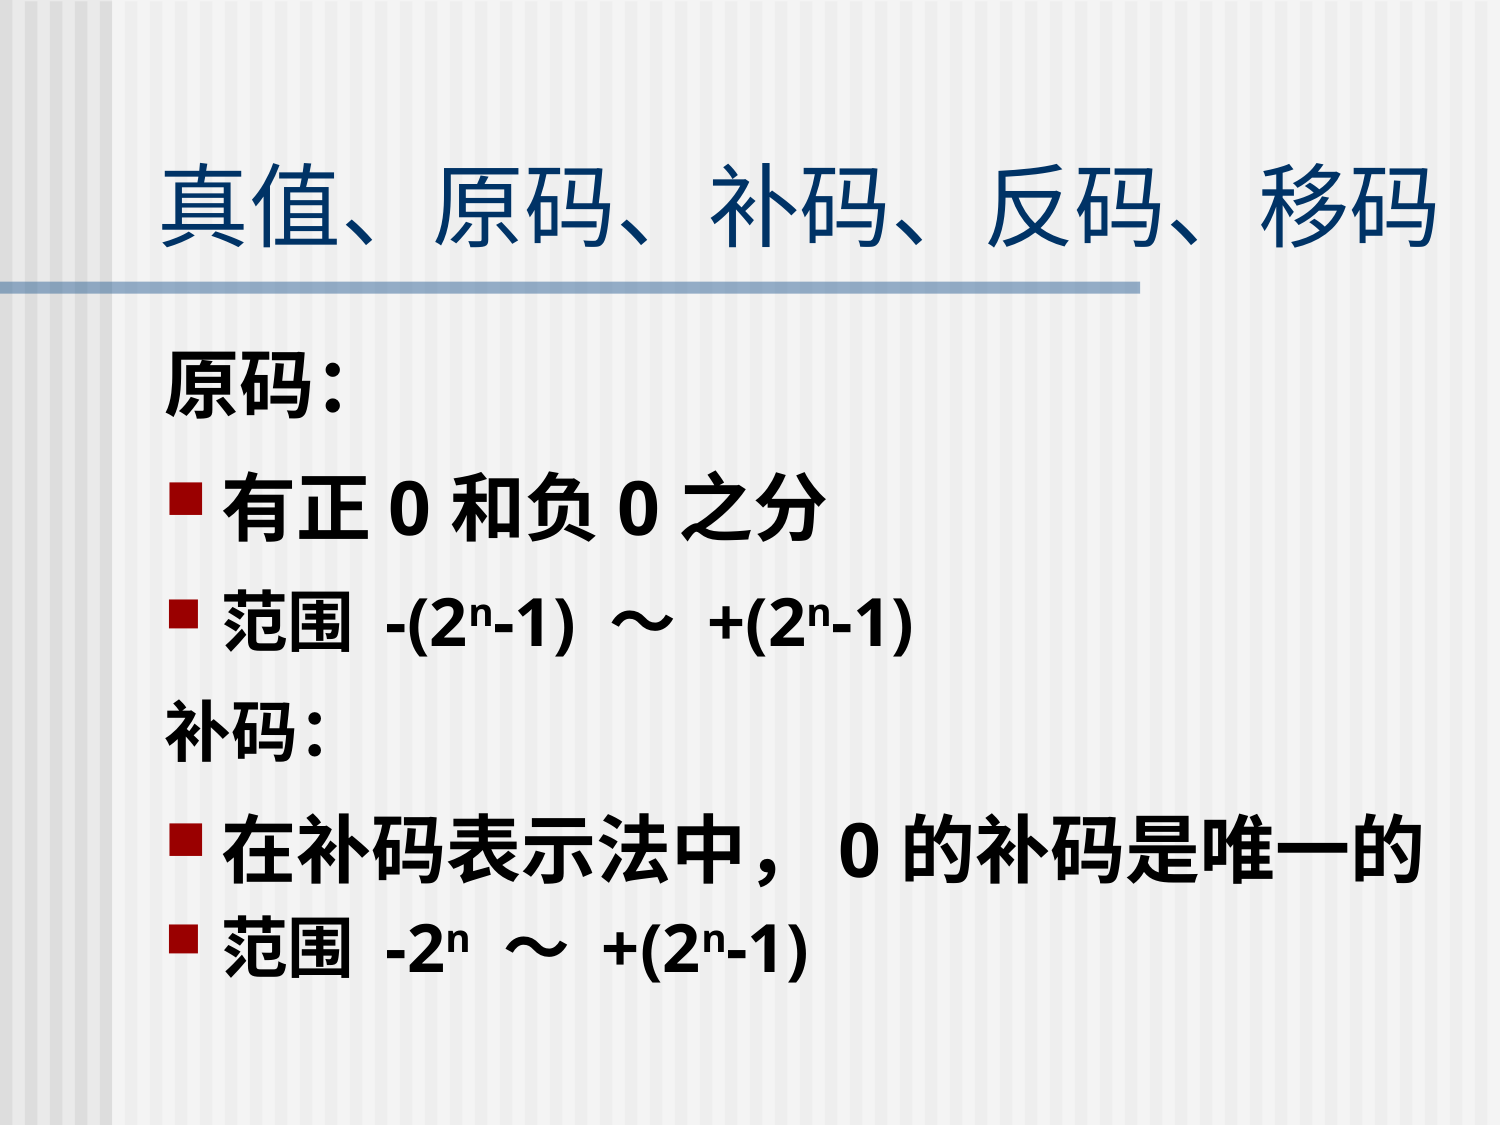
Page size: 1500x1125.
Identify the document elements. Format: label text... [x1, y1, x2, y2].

title 真值、原码、补码、反码、移码 [142, 63, 1483, 267]
list 原码： 有正0和负0之分 范围 -(2n-1) ～ +(2n-1) 补码： 在补码表示法中，0的补码是唯一的 范围 -2n ～ +(2n-1) [149, 312, 1481, 1001]
